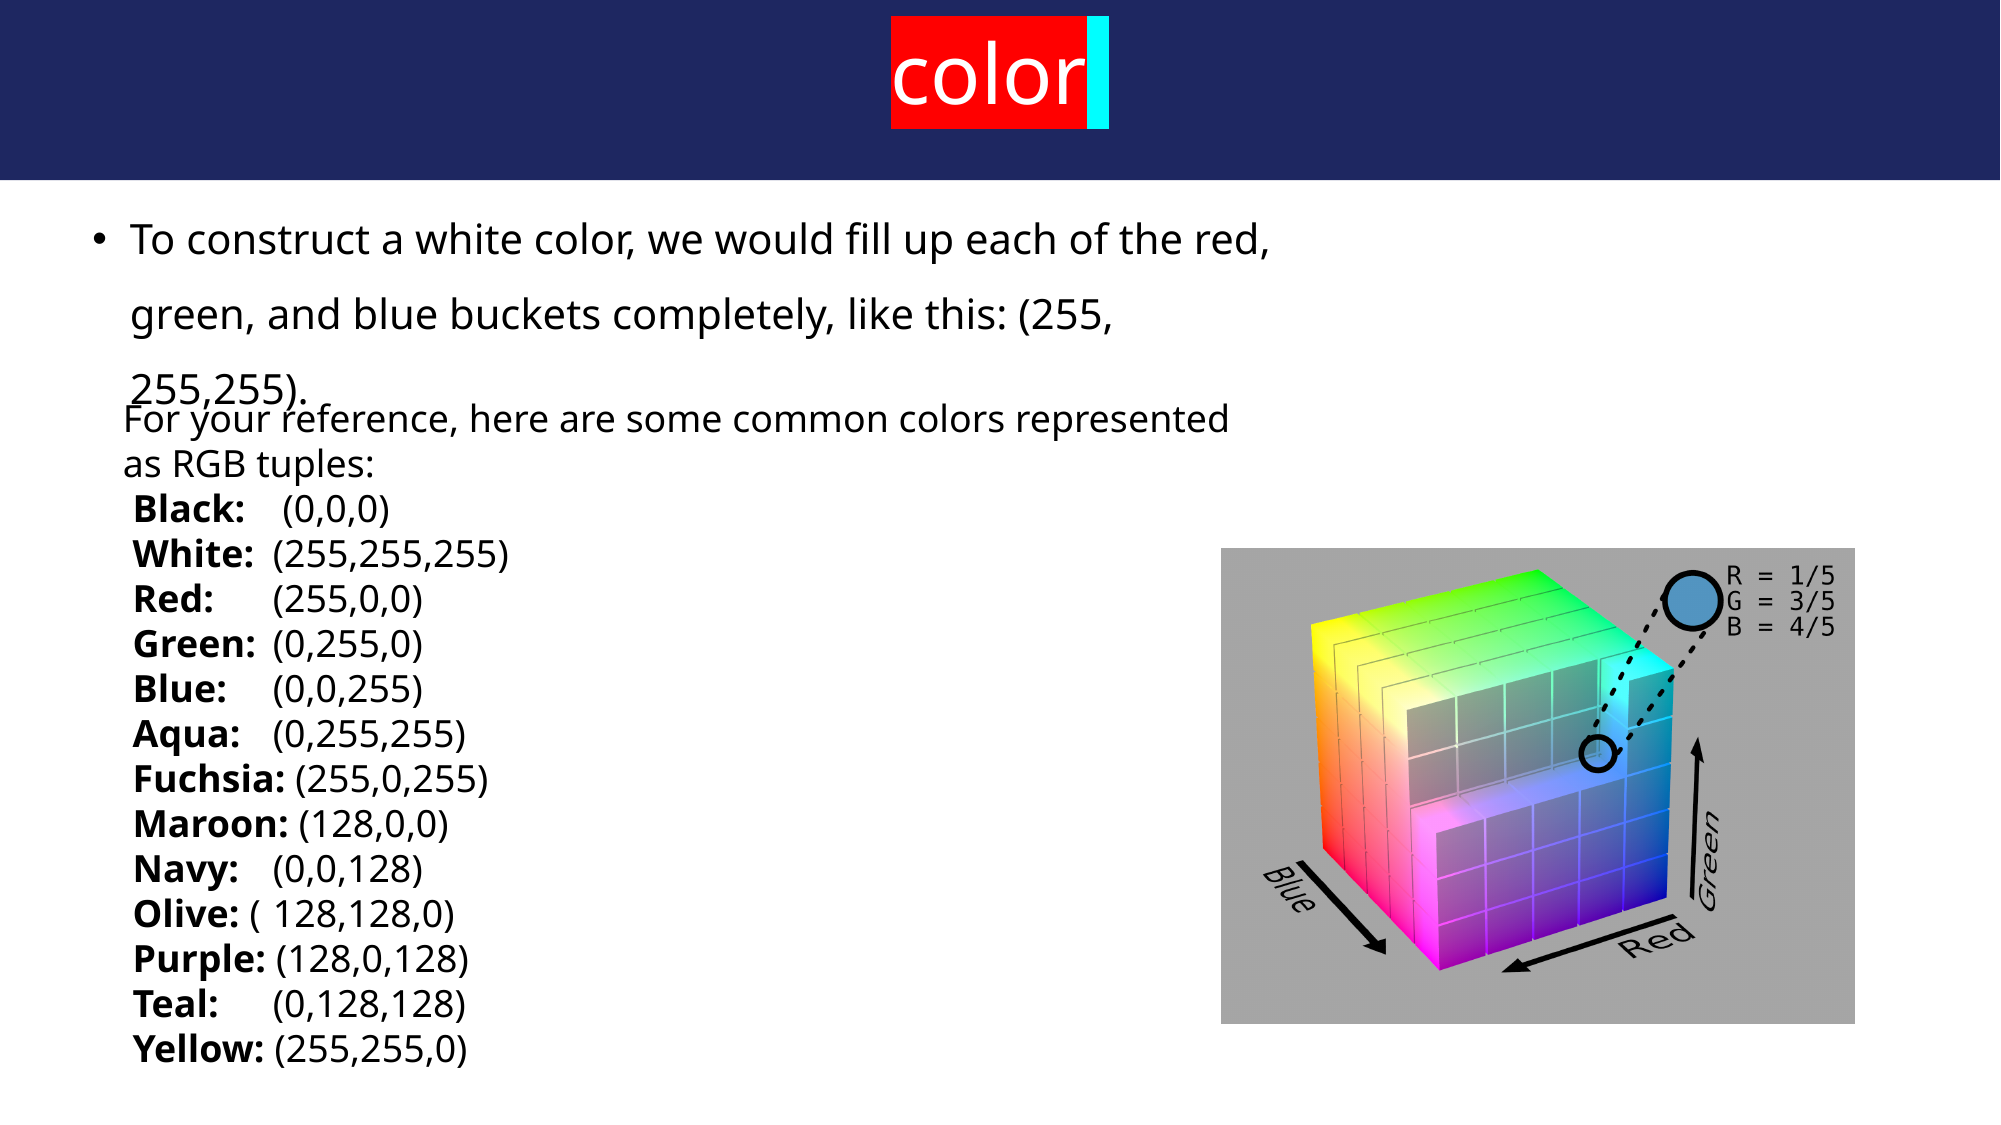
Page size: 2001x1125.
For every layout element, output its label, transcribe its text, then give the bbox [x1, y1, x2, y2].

title color [0, 13, 2000, 143]
list To construct a white color, we would fill up each of the red, green, and blue buckets completely, like this: (255, 255,255). [77, 180, 1319, 1079]
text_box For your reference, here are some common colors represented as RGB tuples: Black: (0,0,0) White: (255,255,255) Red: (255,0,0) Green: (0,255,0) Blue: (0,0,255) Aqua: (0,255,255) Fuchsia: (255,0,255) Maroon: (128,0,0) Navy: (0,0,128) Olive: ( 128,128,0) Purple: (128,0,128) Teal: (0,128,128) Yellow: (255,255,0) [108, 387, 1248, 1078]
picture [1221, 548, 1855, 1024]
